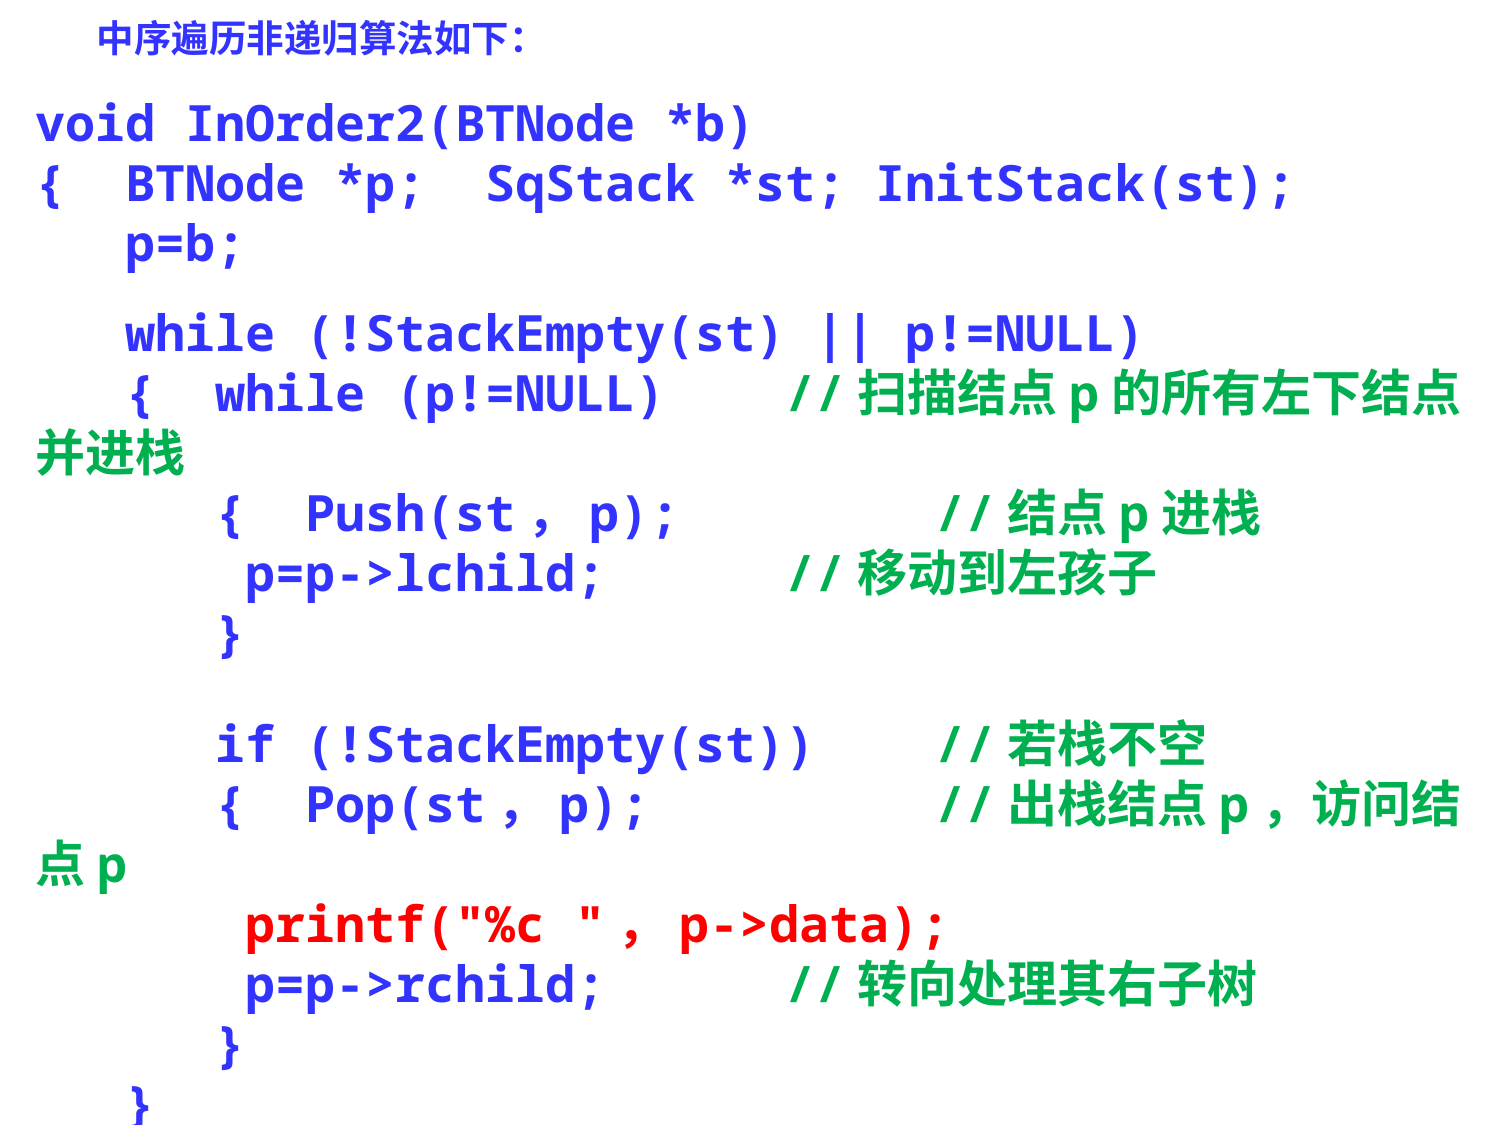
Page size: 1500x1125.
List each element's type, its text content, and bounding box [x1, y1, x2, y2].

text_box void InOrder2(BTNode *b) { BTNode *p; SqStack *st; InitStack(st); p=b; while (!StackEmpty(st) || p!=NULL) { while (p!=NULL) //扫描结点p的所有左下结点并进栈 { Push(st，p); //结点p进栈 p=p->lchild; //移动到左孩子 } if (!StackEmpty(st)) //若栈不空 { Pop(st，p); //出栈结点p，访问结点p printf("%c "，p->data); p=p->rchild; //转向处理其右子树 } } printf("\n"); DestroyStack(st); //销毁栈 } [4, 72, 1496, 1125]
text_box 中序遍历非递归算法如下： [81, 7, 563, 67]
